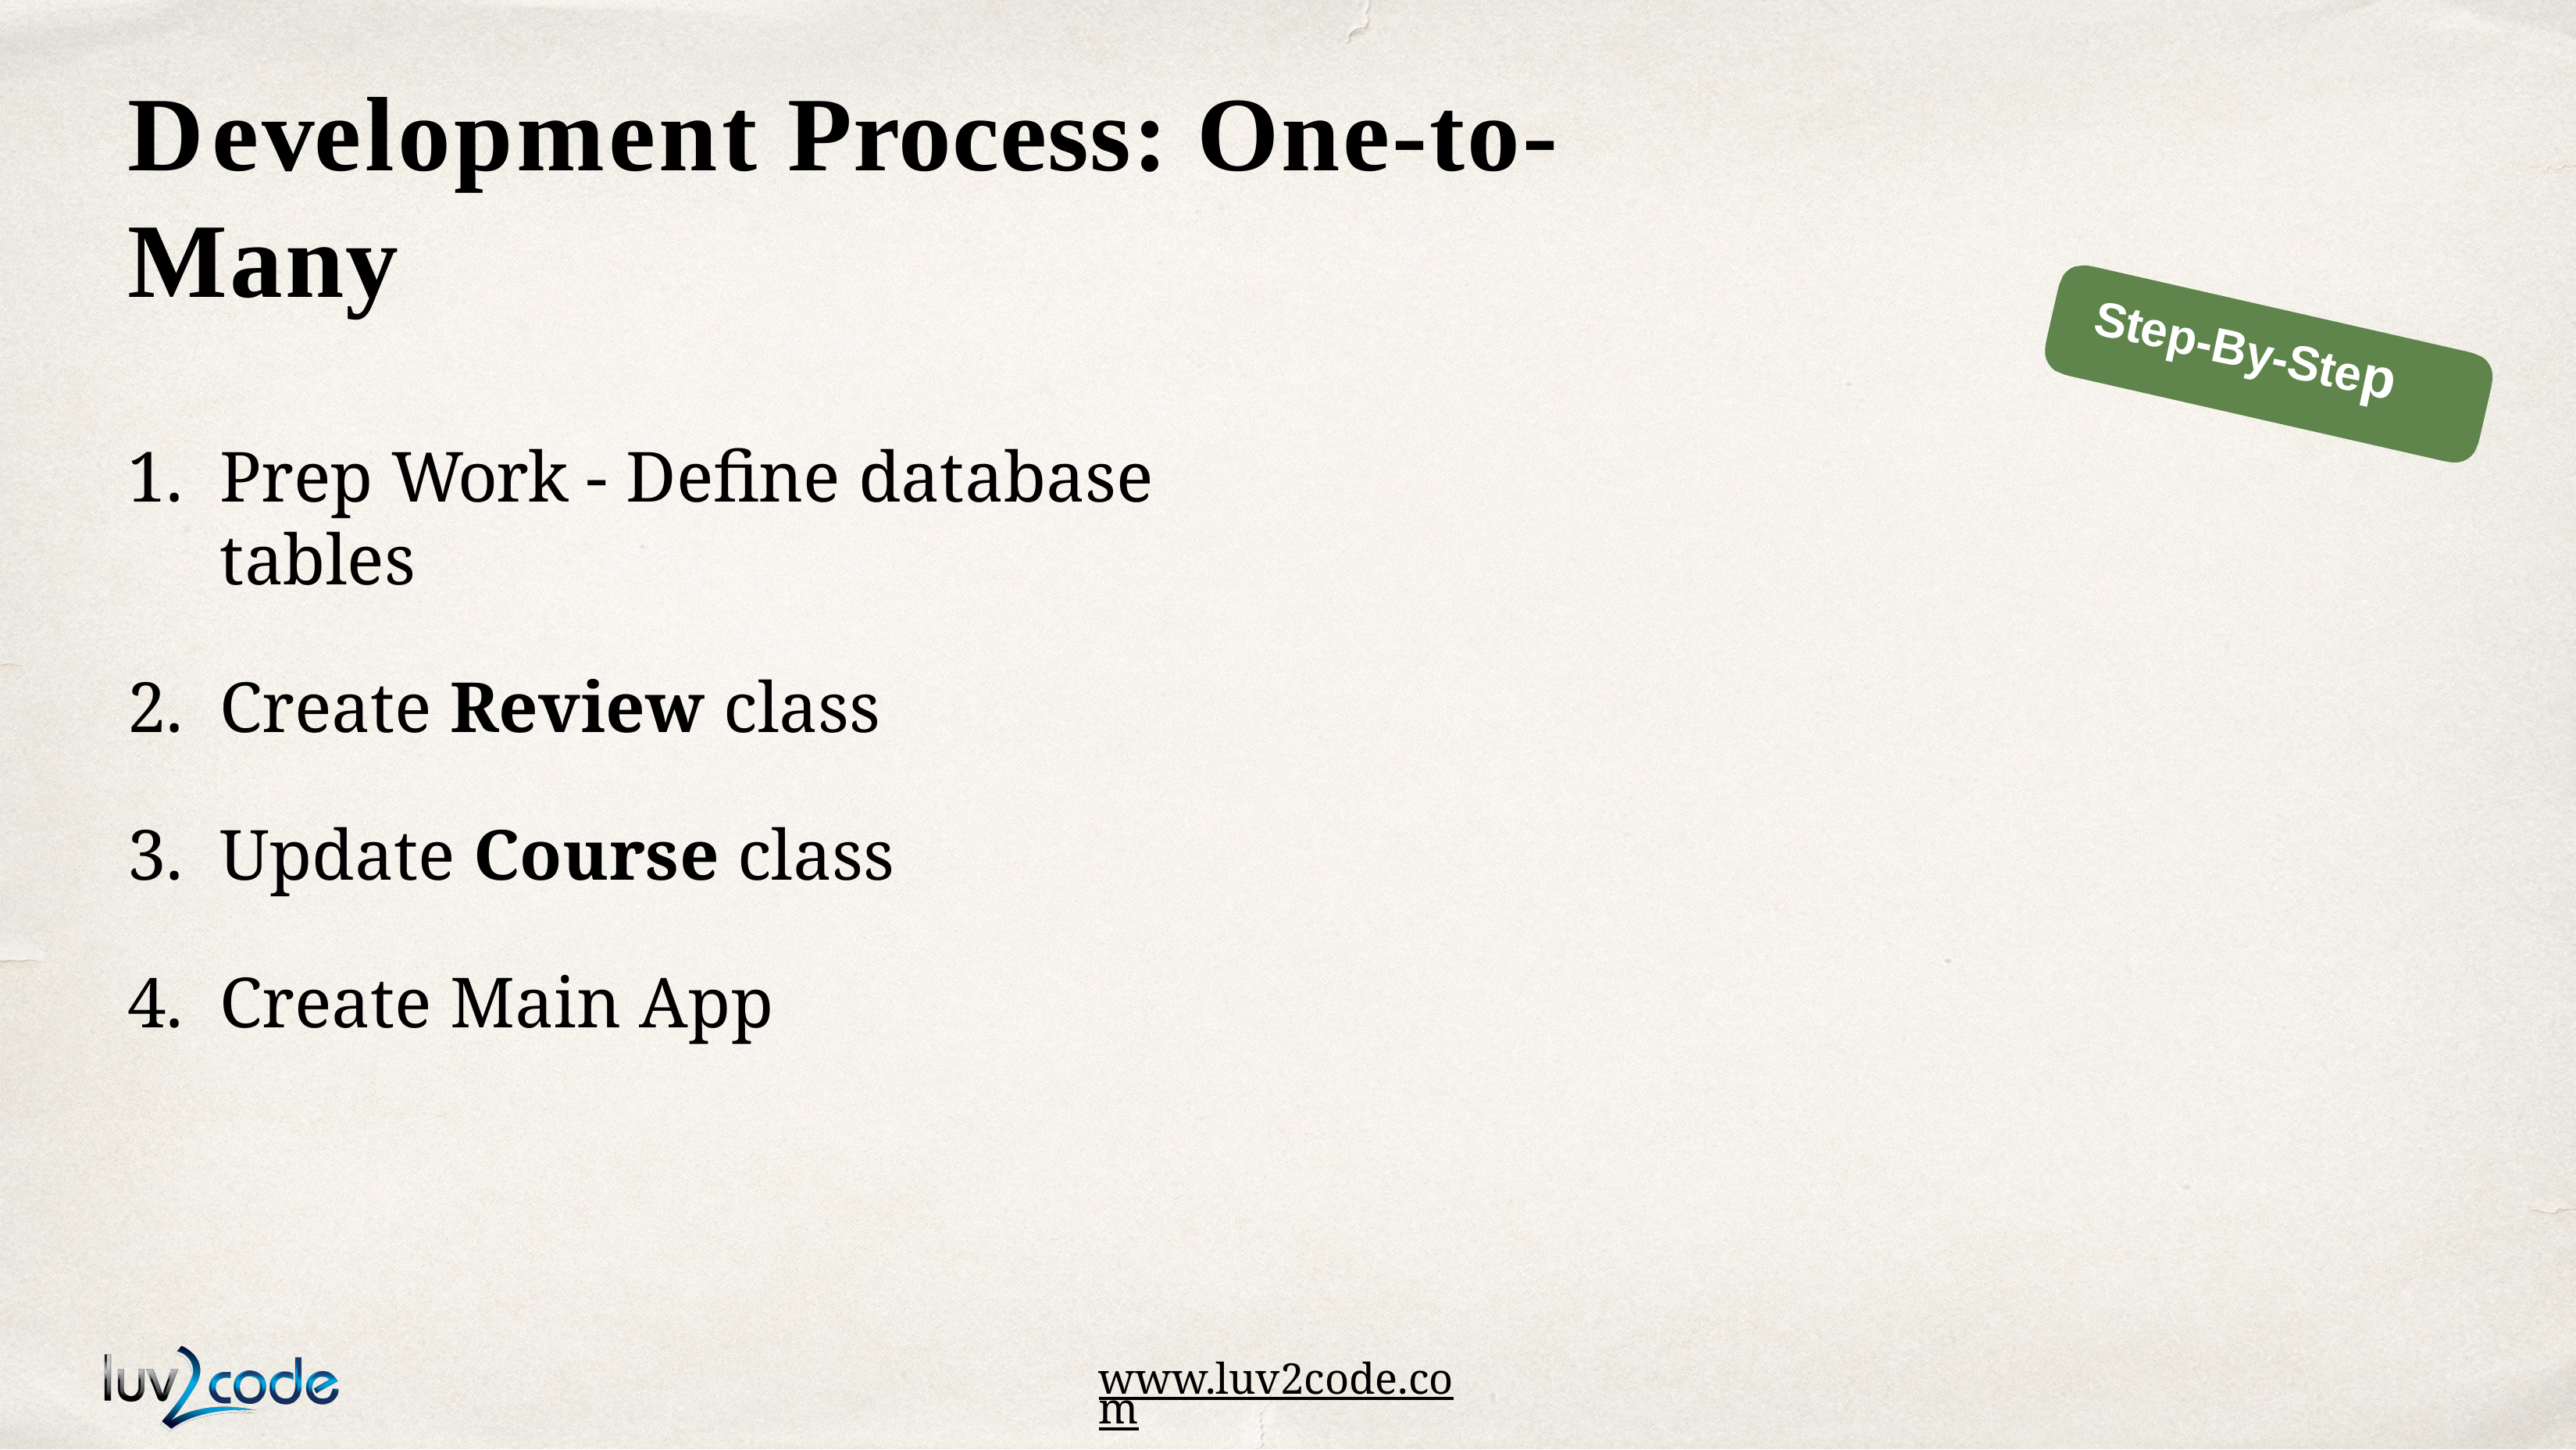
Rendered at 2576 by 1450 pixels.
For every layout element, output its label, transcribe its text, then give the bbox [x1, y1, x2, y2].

text_box Step-By-Step [2087, 298, 2451, 428]
title Development Process: One-to-Many [126, 62, 1821, 319]
text_box www.luv2code.com [1097, 1363, 1479, 1410]
text_box Prep Work - Define database tables Create Review class Update Course class Create Main App [126, 430, 1299, 1041]
text_box [2045, 265, 2493, 462]
picture [0, 0, 2576, 1449]
